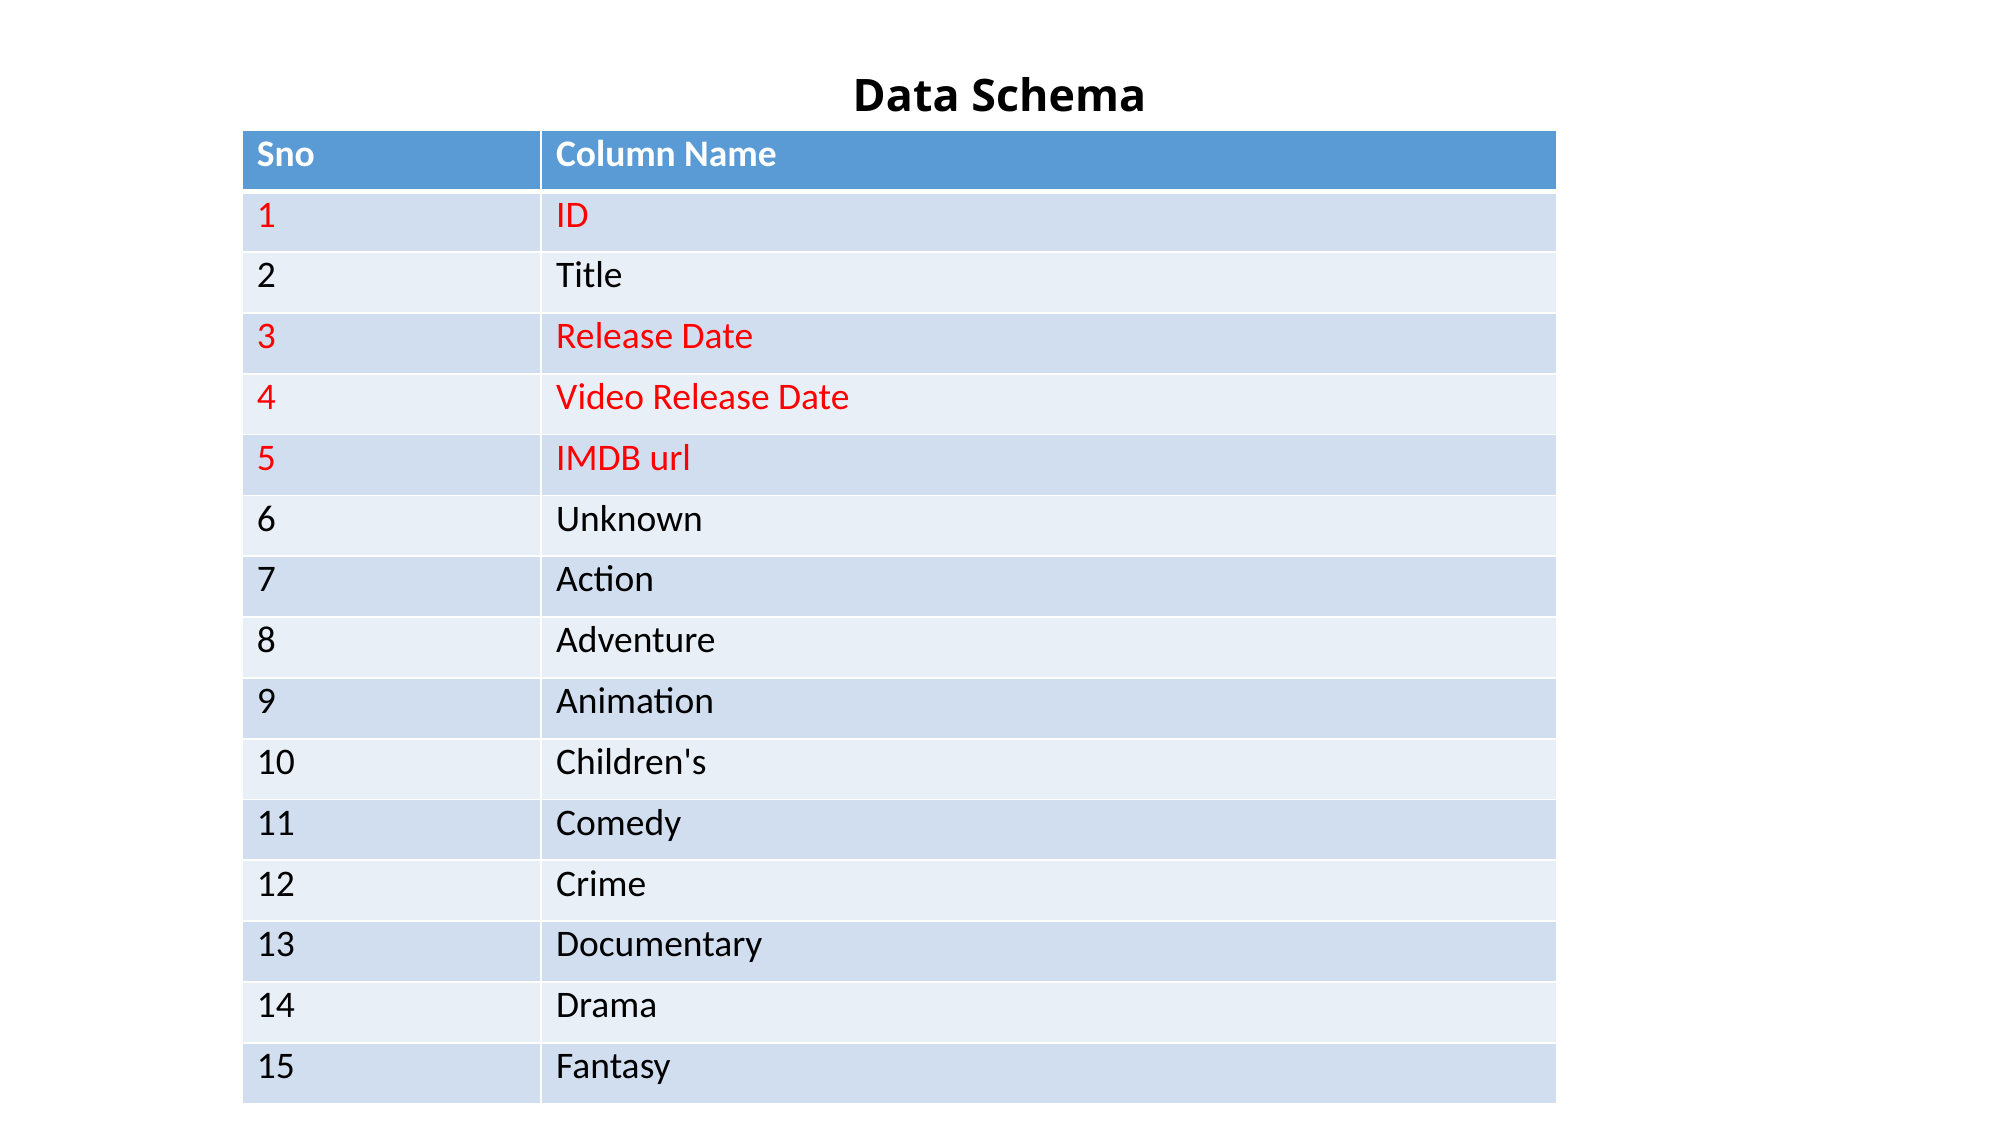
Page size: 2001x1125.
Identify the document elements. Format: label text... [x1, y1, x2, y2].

table_cell 5 [243, 435, 540, 495]
table_cell Comedy [542, 800, 1556, 859]
table_cell 1 [243, 194, 540, 251]
table_cell Children's [542, 740, 1556, 799]
table_cell Release Date [542, 314, 1556, 373]
table_cell 9 [243, 679, 540, 738]
table_cell 2 [243, 253, 540, 312]
table_cell 13 [243, 922, 540, 981]
table_cell IMDB url [542, 435, 1556, 495]
table_header Sno [243, 131, 540, 189]
table_cell 11 [243, 800, 540, 859]
table_cell 7 [243, 557, 540, 616]
table_cell 6 [243, 496, 540, 555]
table_cell 4 [243, 375, 540, 434]
table_cell Adventure [542, 618, 1556, 677]
table_cell 3 [243, 314, 540, 373]
table_cell Fantasy [542, 1044, 1556, 1103]
table_cell 12 [243, 861, 540, 920]
table_cell Unknown [542, 496, 1556, 555]
table_cell Video Release Date [542, 375, 1556, 434]
table_cell 14 [243, 983, 540, 1042]
table_cell ID [542, 194, 1556, 251]
table_cell Crime [542, 861, 1556, 920]
table_cell 10 [243, 740, 540, 799]
table_cell Documentary [542, 922, 1556, 981]
table_cell Title [542, 253, 1556, 312]
title Data Schema [137, 59, 1863, 131]
table_cell Action [542, 557, 1556, 616]
table_cell Drama [542, 983, 1556, 1042]
table_cell Animation [542, 679, 1556, 738]
table_header Column Name [542, 131, 1556, 189]
table_cell 15 [243, 1044, 540, 1103]
table_cell 8 [243, 618, 540, 677]
